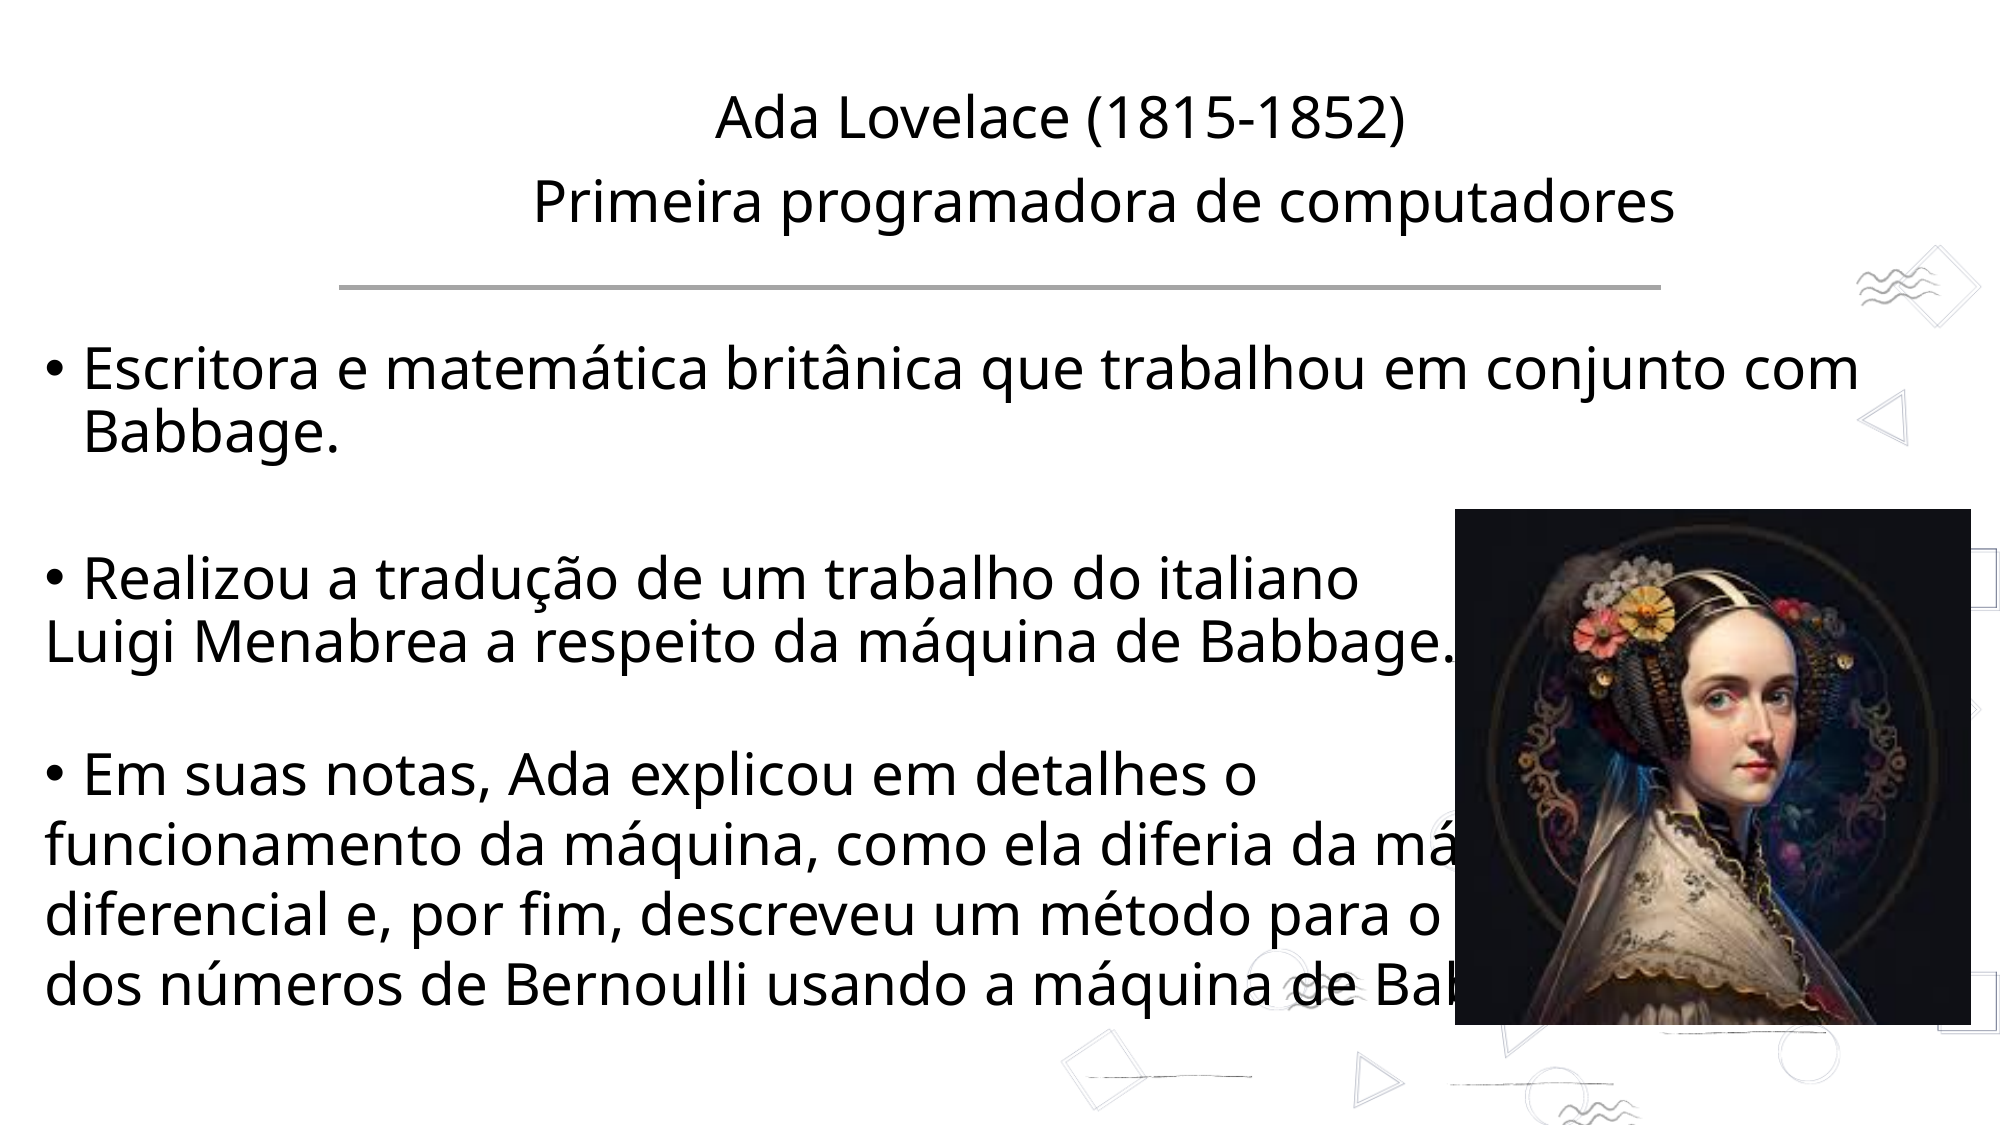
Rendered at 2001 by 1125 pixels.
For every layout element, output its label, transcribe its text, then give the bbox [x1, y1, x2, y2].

picture [0, 0, 2000, 1125]
list Ada Lovelace (1815-1852) Primeira programadora de computadores Escritora e matemática britânica que trabalhou em conjunto com Babbage. Realizou a tradução de um trabalho do italiano Luigi Menabrea a respeito da máquina de Babbage. Em suas notas, Ada explicou em detalhes o funcionamento da máquina, como ela diferia da máquina diferencial e, por fim, descreveu um método para o cálculo dos números de Bernoulli usando a máquina de Babbage. [29, 81, 1886, 1041]
